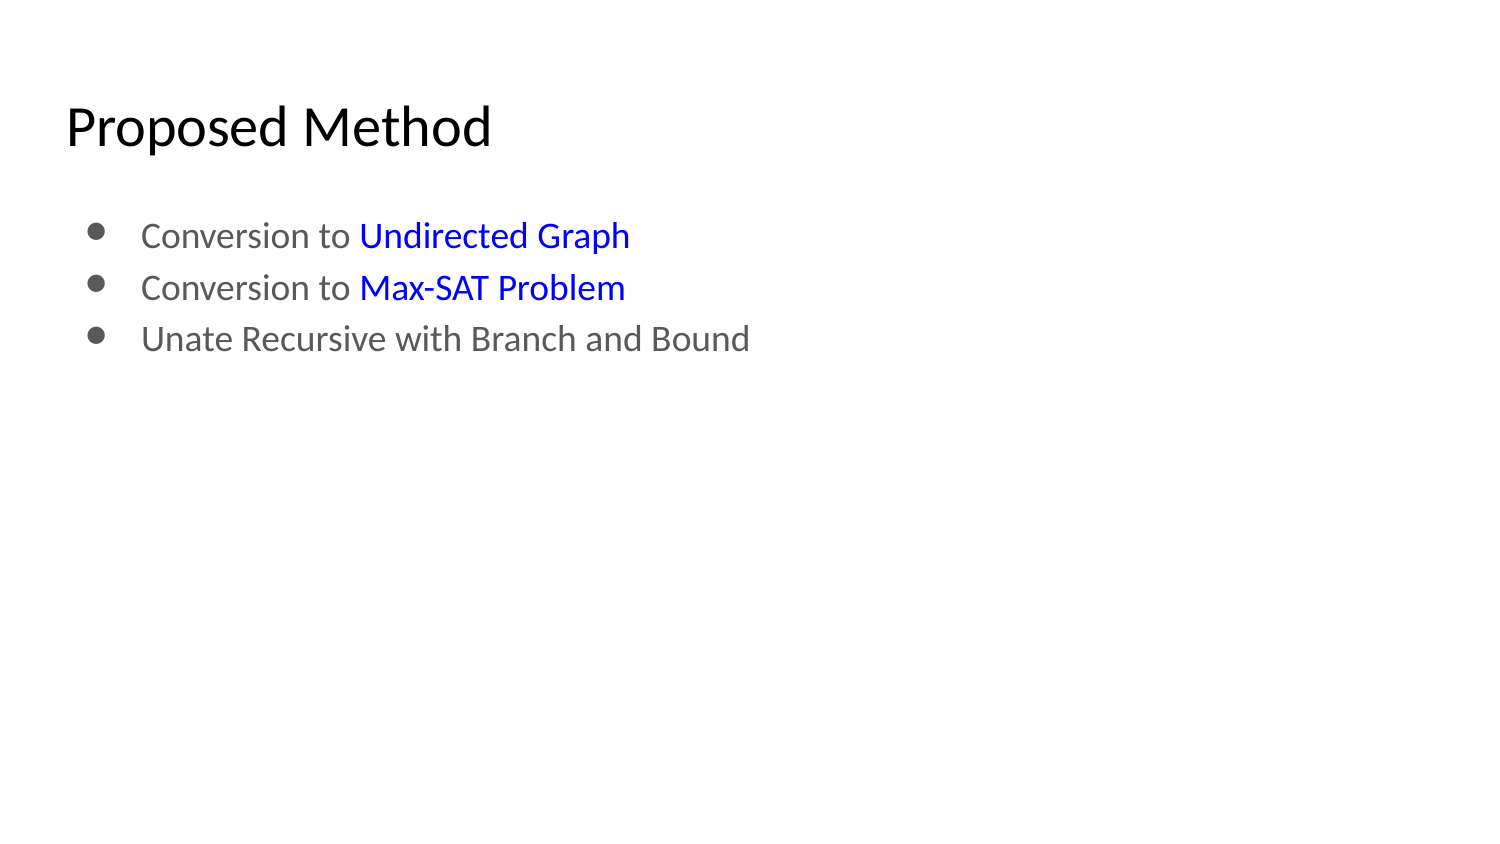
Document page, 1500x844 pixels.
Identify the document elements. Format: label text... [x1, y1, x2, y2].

list Conversion to Undirected Graph Conversion to Max-SAT Problem Unate Recursive with Branch and Bound [51, 189, 1449, 750]
title Proposed Method [51, 72, 1449, 167]
